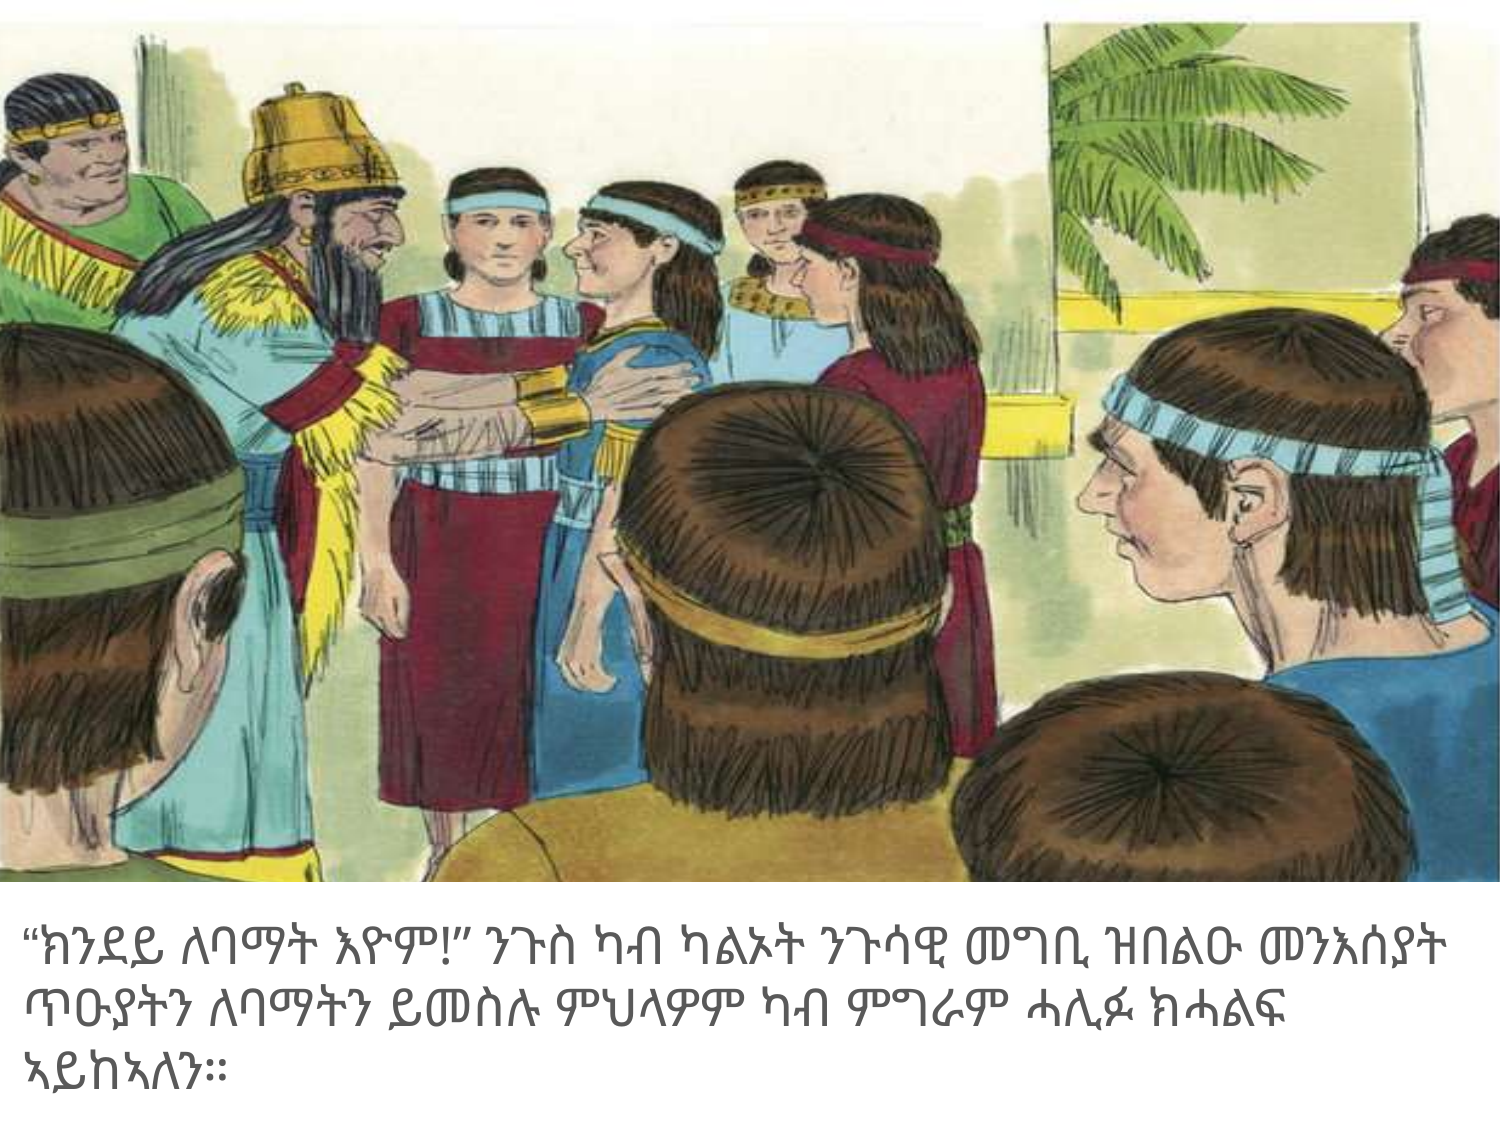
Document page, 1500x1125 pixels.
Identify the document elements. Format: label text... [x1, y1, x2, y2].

text_box “ክንደይ ለባማት እዮም!” ንጉስ ካብ ካልኦት ንጉሳዊ መግቢ ዝበልዑ መንእሰያት ጥዑያትን ለባማትን ይመስሉ ምህላዎም ካብ ምግራም ሓሊፉ ክሓልፍ ኣይከኣለን። [7, 905, 1493, 1108]
picture [0, 0, 1500, 882]
